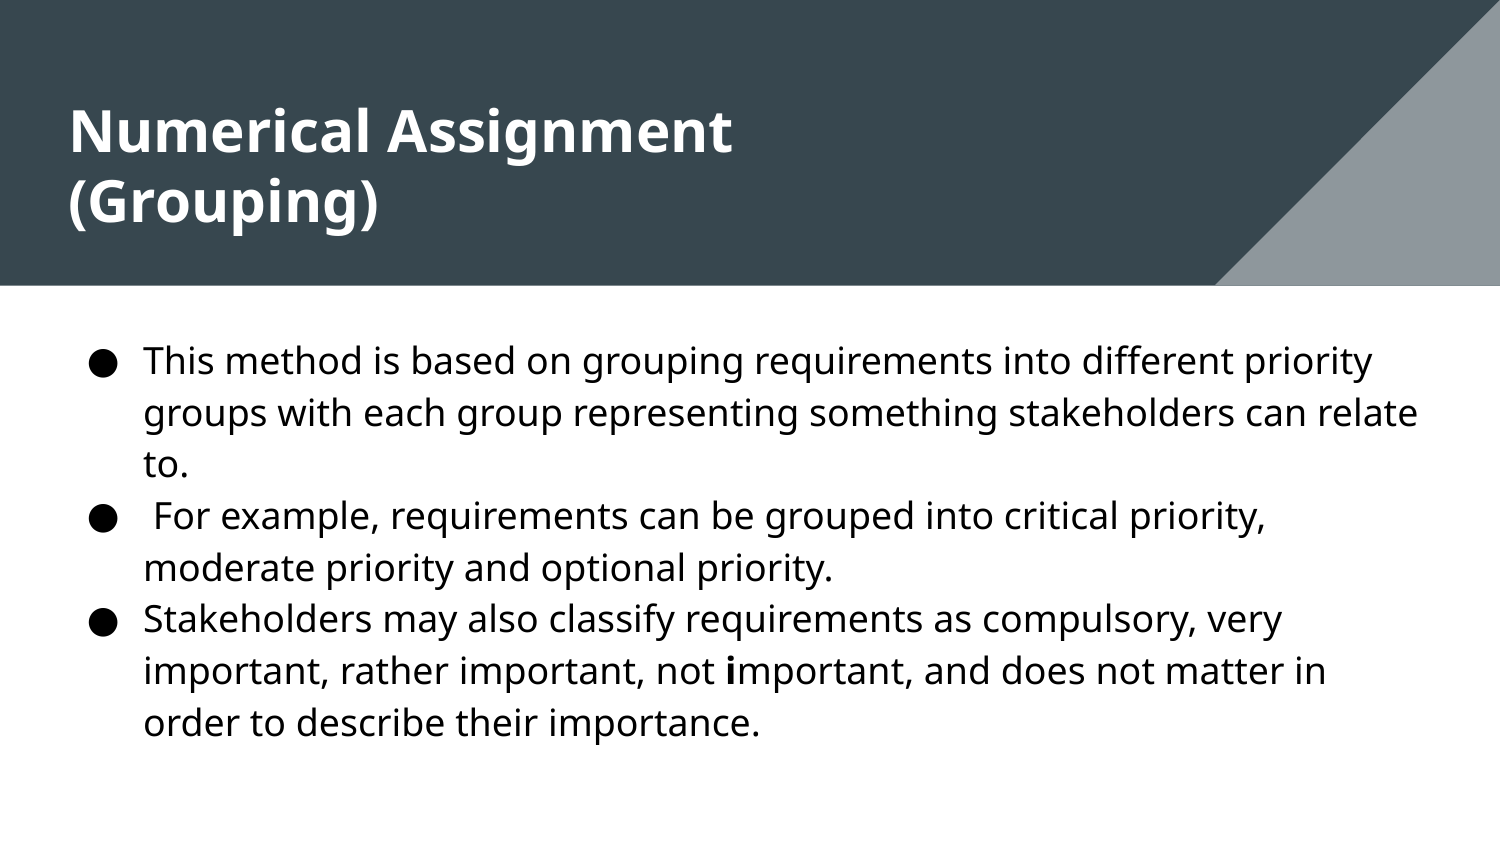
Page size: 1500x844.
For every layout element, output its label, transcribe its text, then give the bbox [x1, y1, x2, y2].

title Numerical Assignment (Grouping) [53, 24, 914, 250]
list This method is based on grouping requirements into different priority groups with each group representing something stakeholders can relate to. For example, requirements can be grouped into critical priority, moderate priority and optional priority. Stakeholders may also classify requirements as compulsory, very important, rather important, not important, and does not matter in order to describe their importance. [53, 315, 1447, 759]
